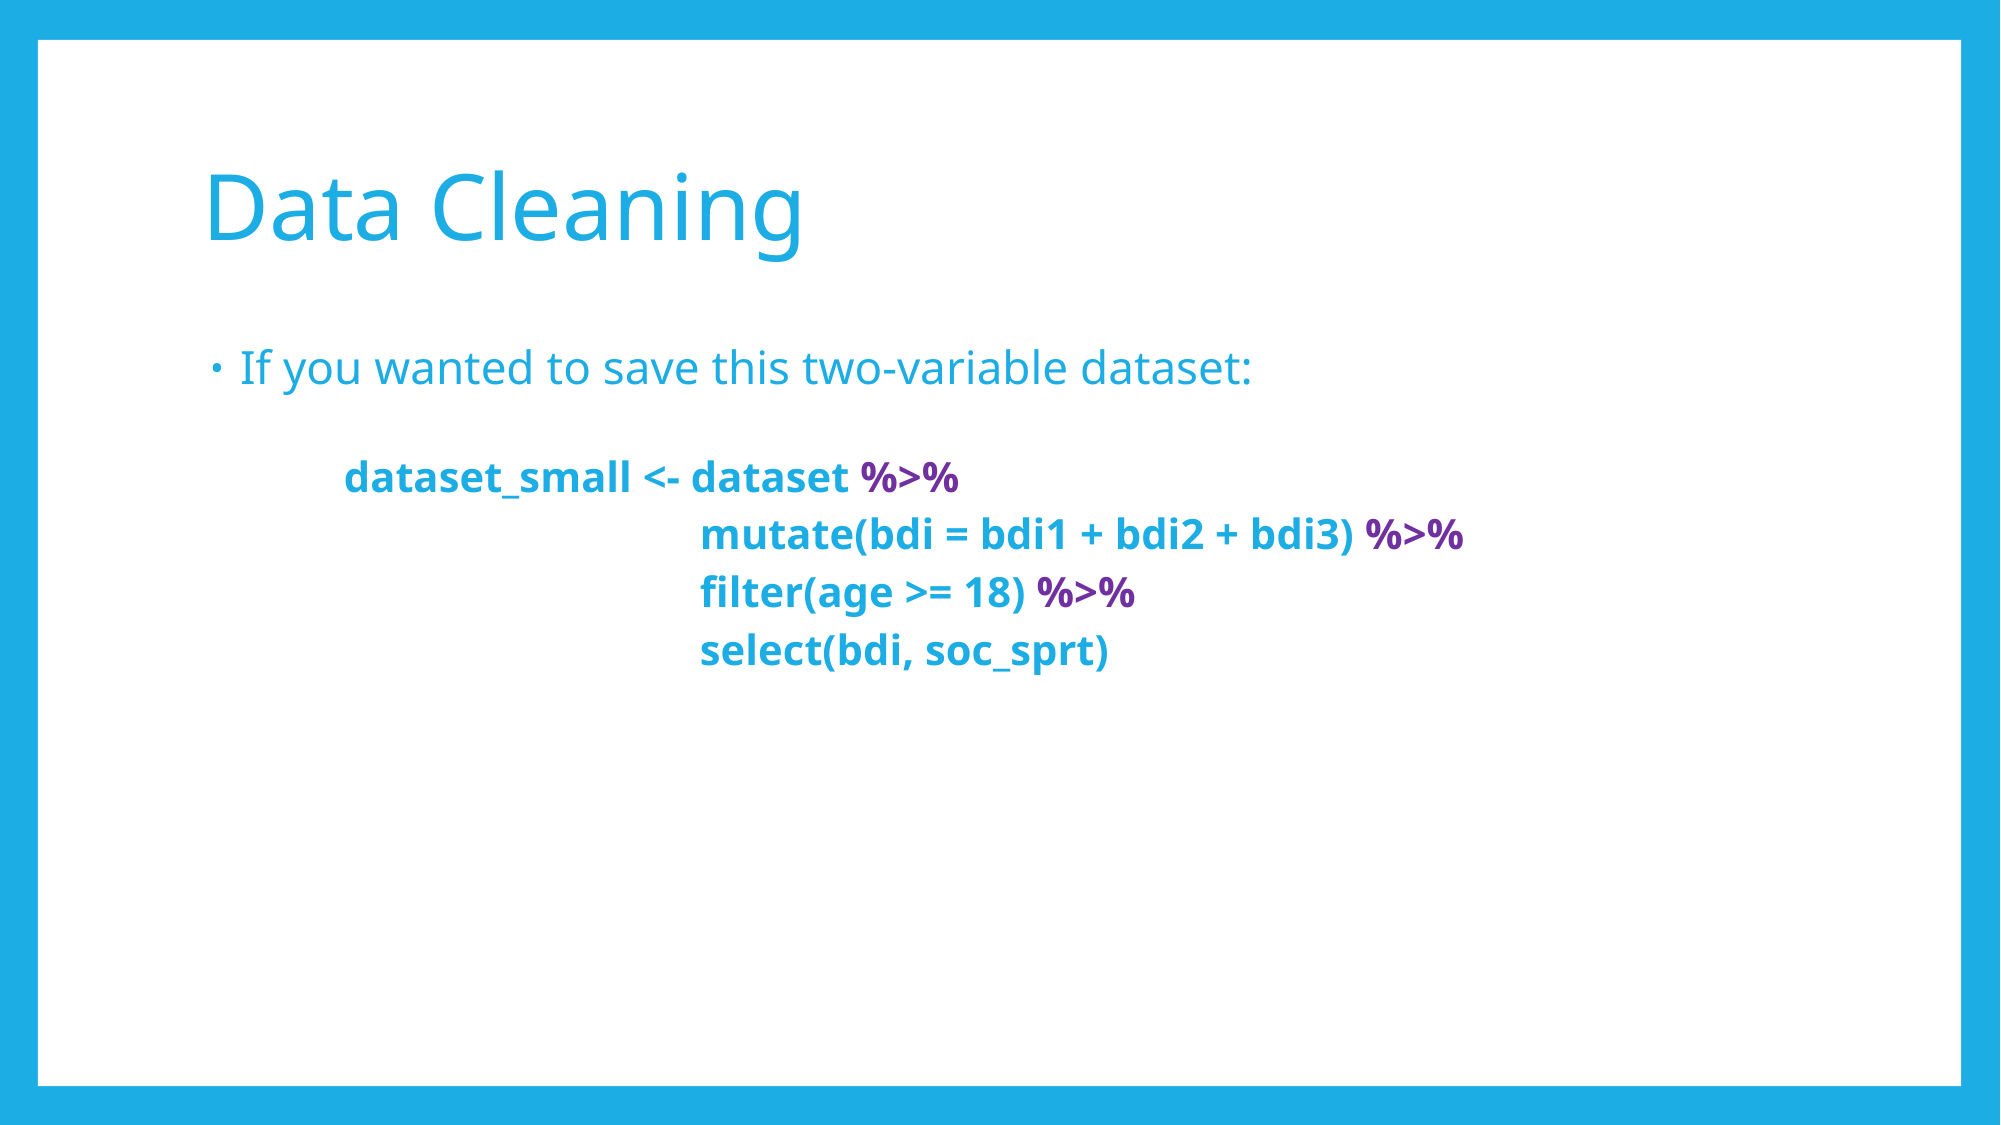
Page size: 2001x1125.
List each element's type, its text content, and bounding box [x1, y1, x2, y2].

list If you wanted to save this two-variable dataset: dataset_small <- dataset %>% mutate(bdi = bdi1 + bdi2 + bdi3) %>% filter(age >= 18) %>% select(bdi, soc_sprt) [187, 337, 1808, 1000]
title Data Cleaning [187, 99, 1808, 323]
